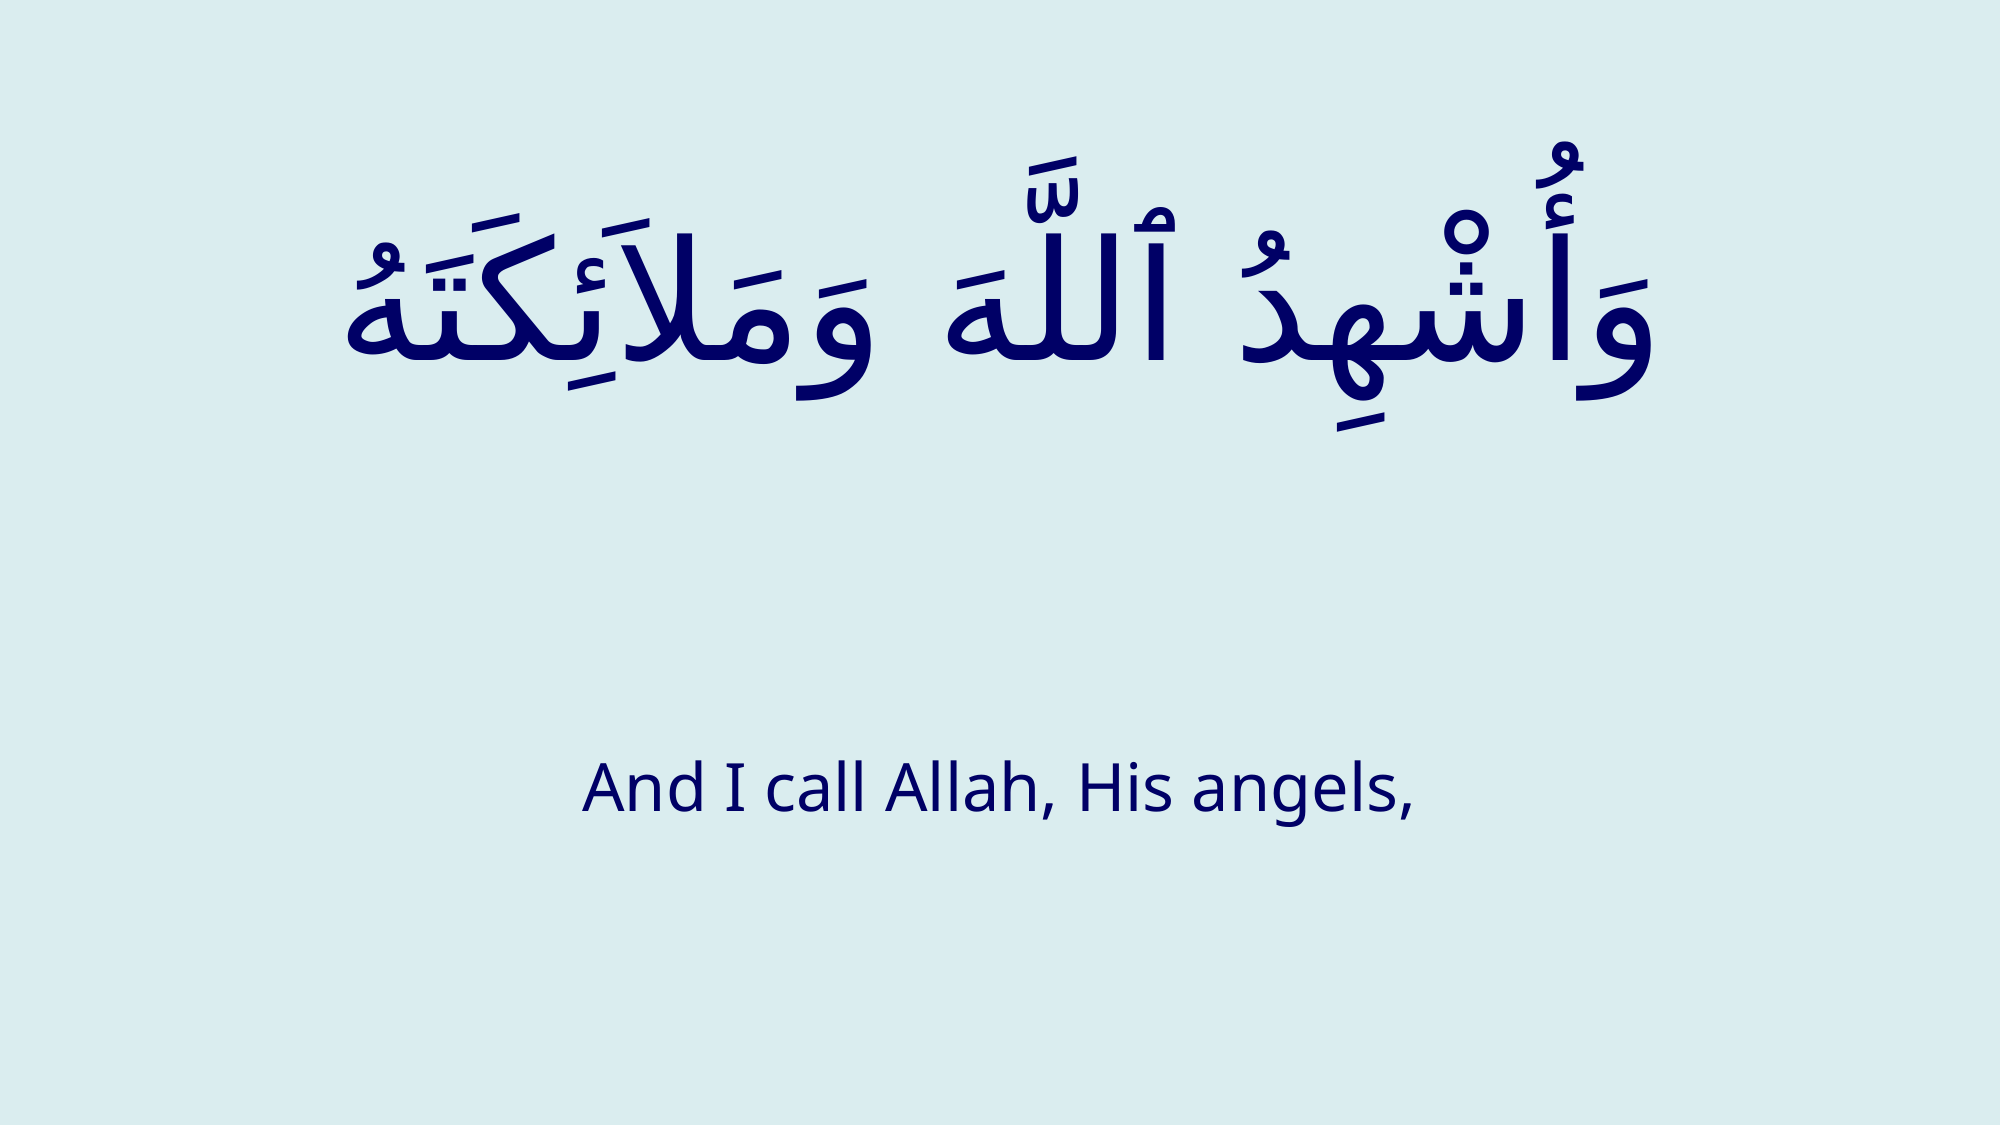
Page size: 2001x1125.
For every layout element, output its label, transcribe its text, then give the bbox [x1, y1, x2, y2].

title وَأُشْهِدُ ٱللَّهَ وَمَلاَئِكَتَهُ [0, 186, 2000, 402]
list And I call Allah, His angels, [356, 737, 1644, 1125]
